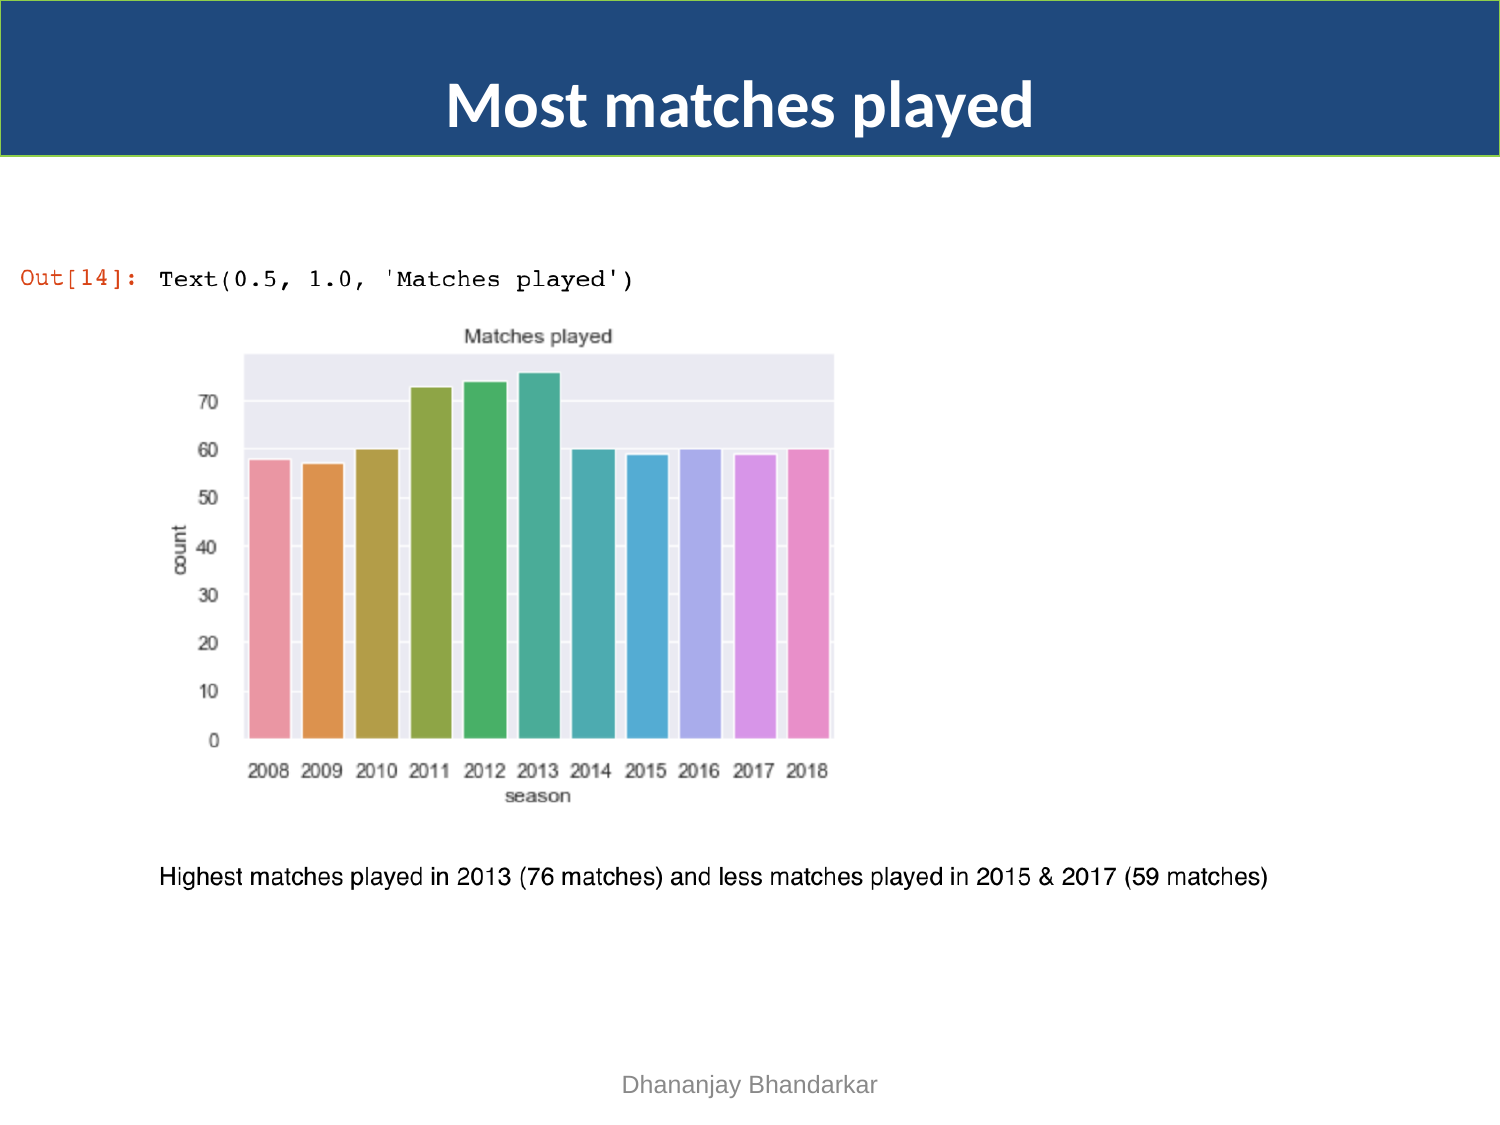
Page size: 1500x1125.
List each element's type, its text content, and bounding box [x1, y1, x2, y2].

picture [0, 261, 1441, 912]
text_box Dhananjay Bhandarkar [512, 1060, 988, 1106]
title Most matches played [113, 62, 1368, 140]
